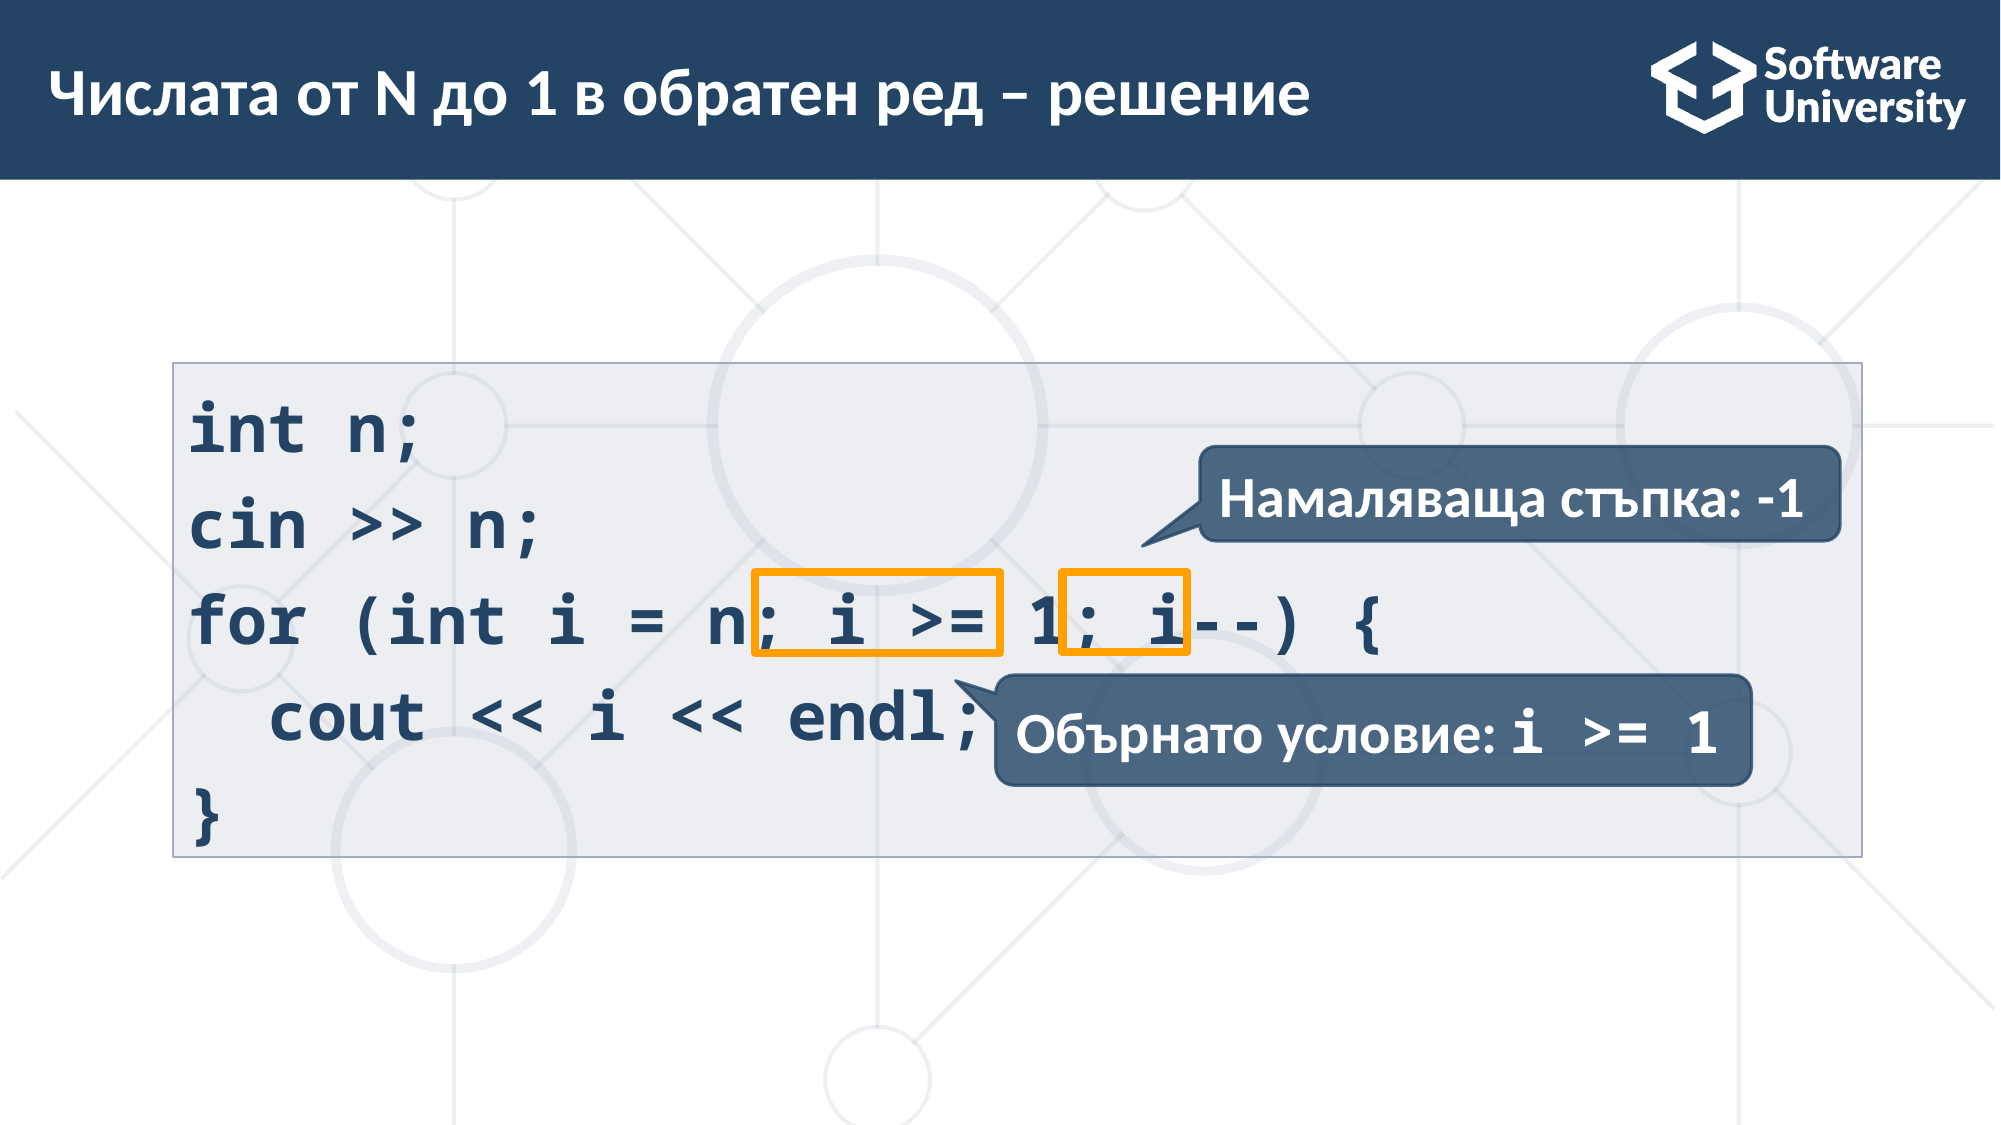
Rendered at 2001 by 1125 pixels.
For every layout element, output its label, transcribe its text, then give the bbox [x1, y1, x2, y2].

text_box [1060, 570, 1189, 654]
text_box Намаляваща стъпка: -1 [1140, 444, 1843, 549]
title Числата от N до 1 в обратен ред – решение [31, 16, 1625, 162]
text_box int n; cin >> n; for (int i = n; i >= 1; i--) { cout << i << endl; } [172, 362, 1863, 858]
text_box [753, 570, 1002, 655]
text_box Обърнато условие: i >= 1 [953, 672, 1754, 788]
picture [1651, 41, 1966, 134]
